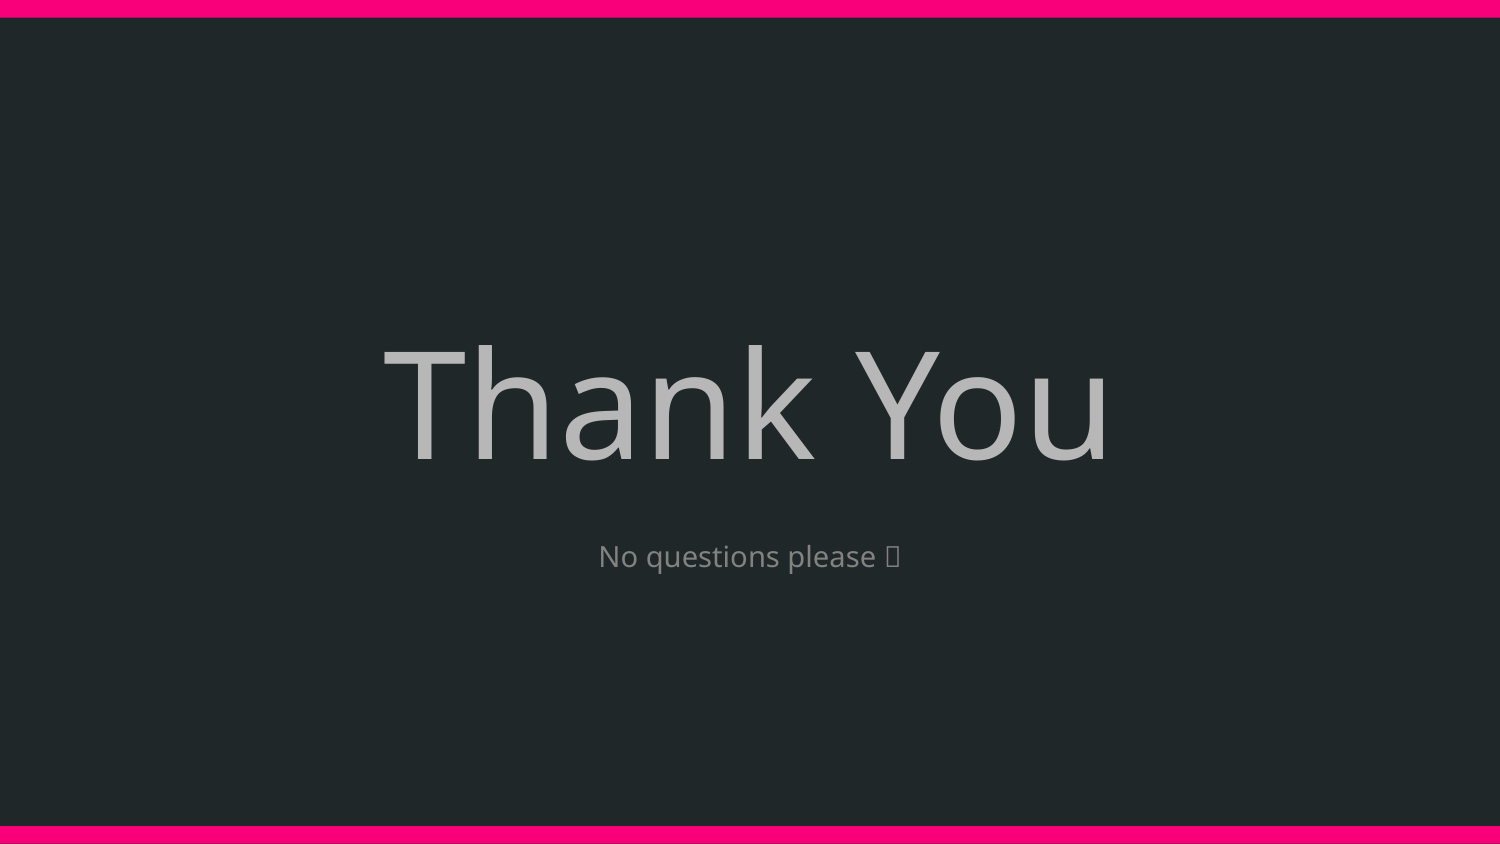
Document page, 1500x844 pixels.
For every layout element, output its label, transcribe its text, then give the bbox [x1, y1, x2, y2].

text_box [0, 0, 1500, 18]
text_box No questions please  [439, 531, 1061, 581]
text_box [0, 826, 1500, 844]
title Thank You [51, 240, 1449, 563]
